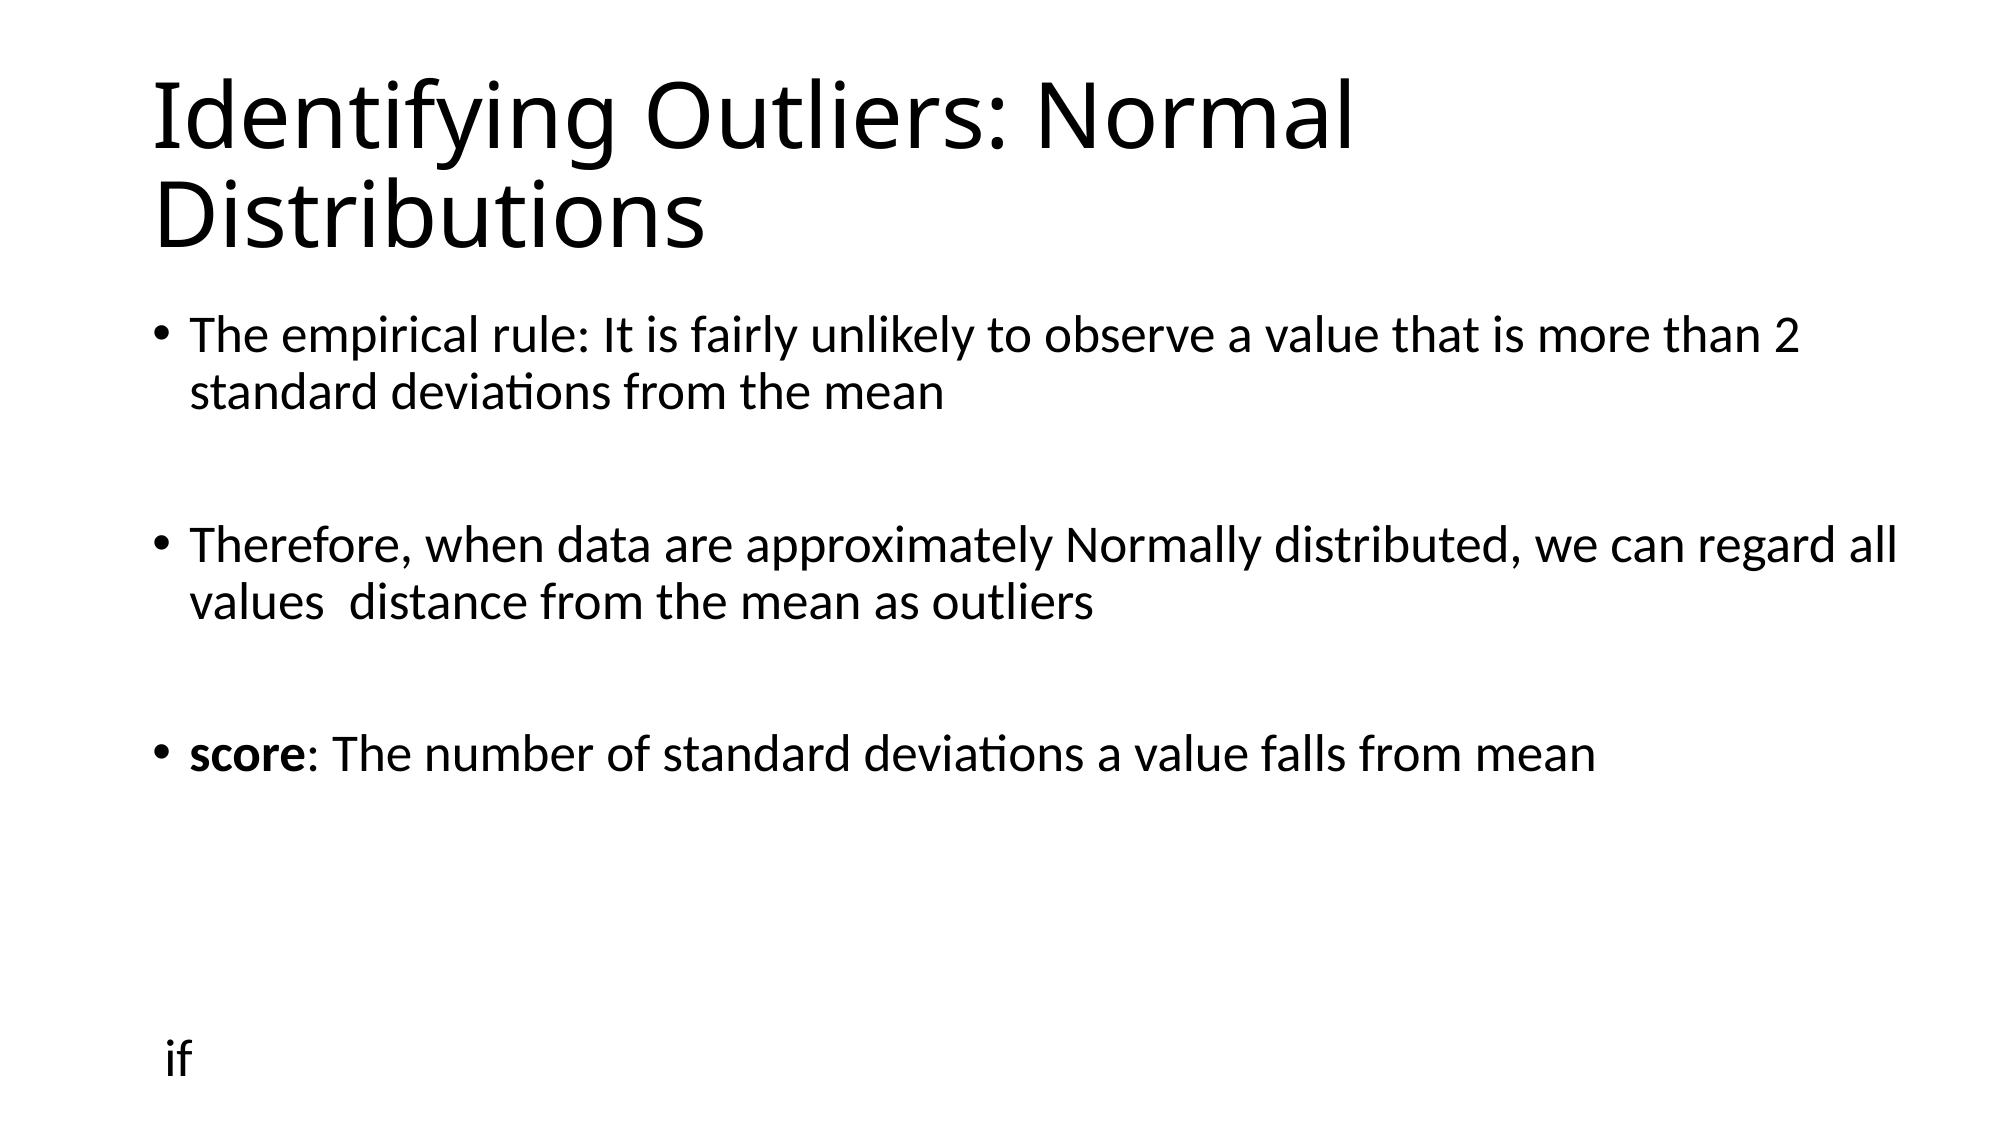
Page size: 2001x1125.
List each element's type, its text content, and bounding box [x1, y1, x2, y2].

title Identifying Outliers: Normal Distributions [137, 59, 1863, 278]
